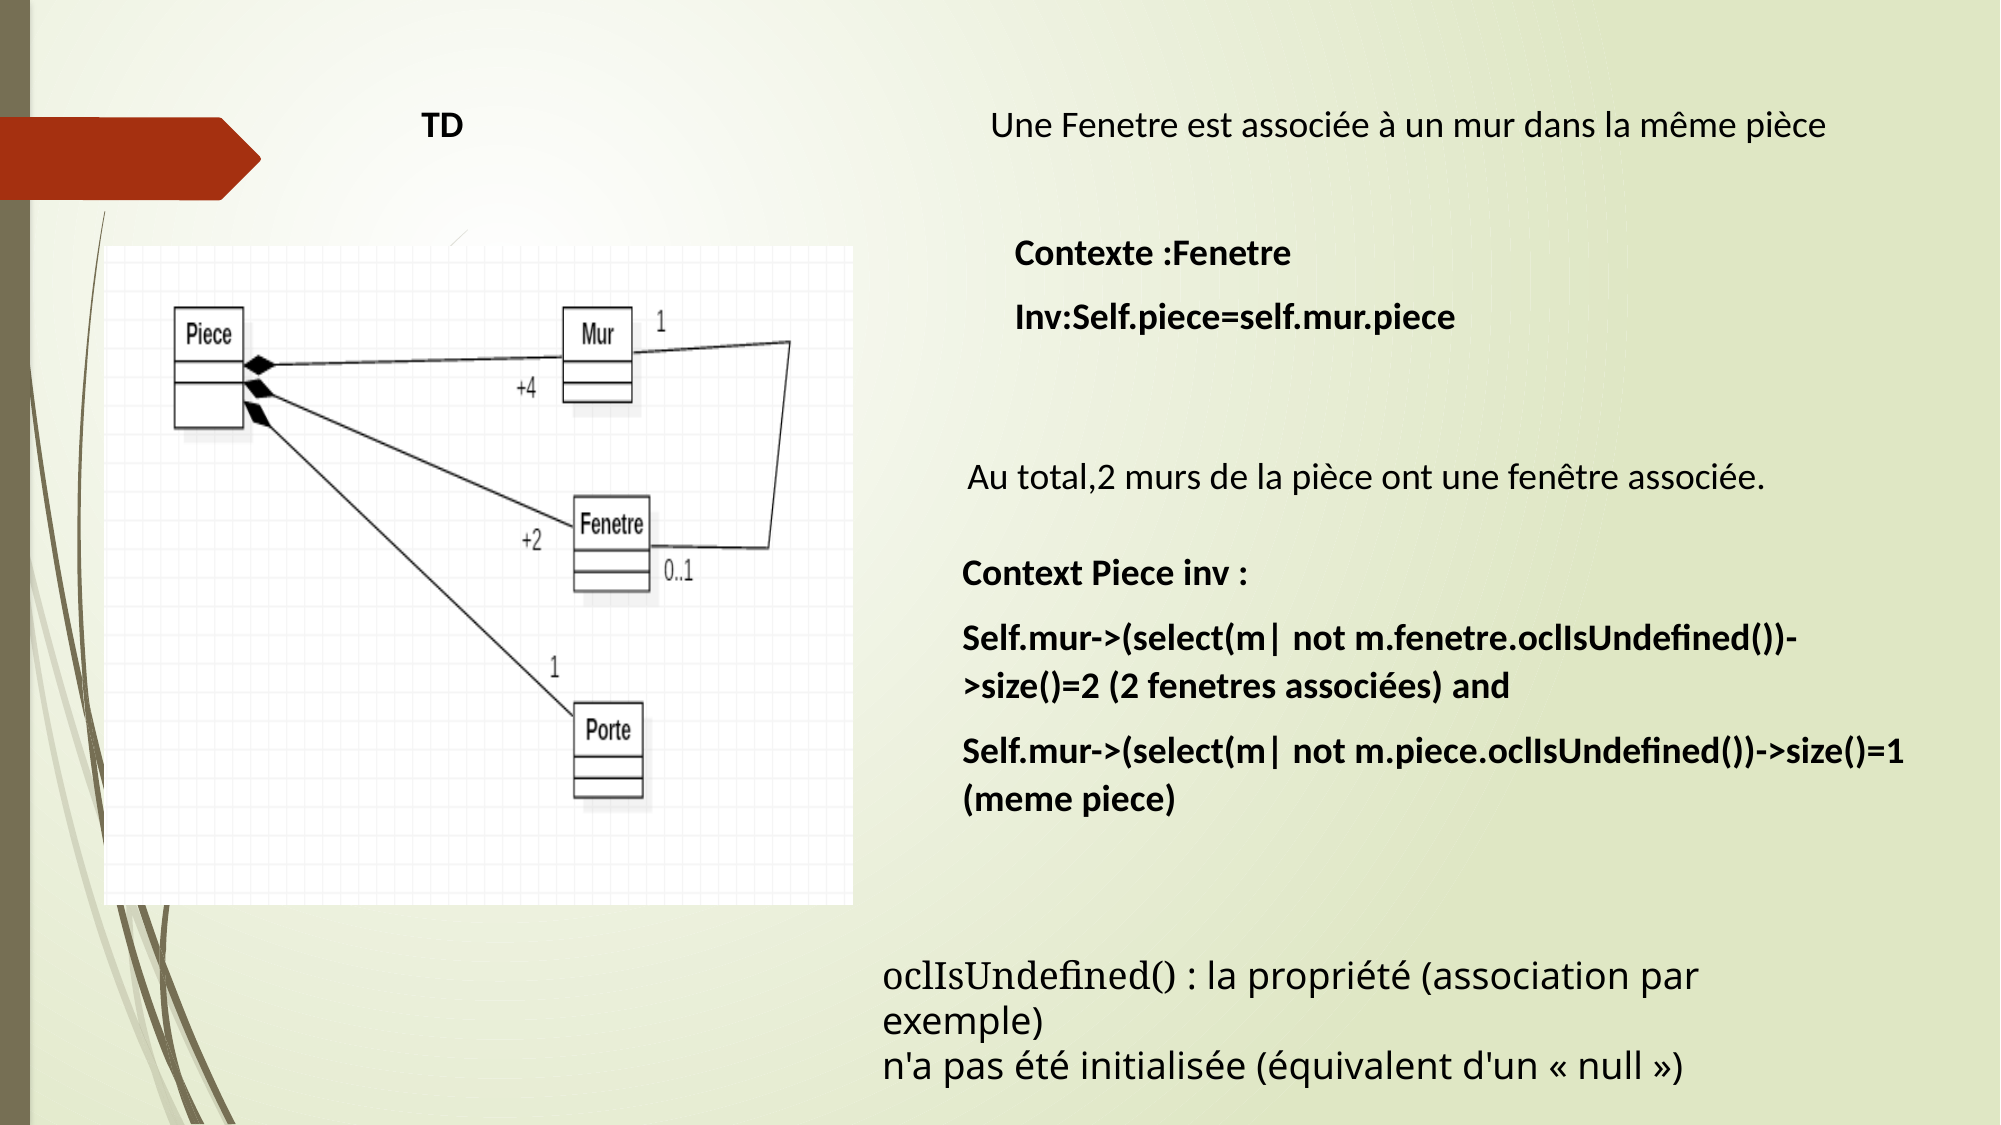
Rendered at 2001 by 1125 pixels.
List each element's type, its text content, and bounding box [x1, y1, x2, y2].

text_box Contexte :Fenetre Inv:Self.piece=self.mur.piece [999, 217, 2000, 345]
text_box TD [406, 92, 479, 153]
text_box Une Fenetre est associée à un mur dans la même pièce [975, 92, 1843, 153]
text_box Context Piece inv : Self.mur->(select(m| not m.fenetre.oclIsUndefined())->size()=2 (2 fenetres associées) and Self.mur->(select(m| not m.piece.oclIsUndefined())->size()=1 (meme piece) [947, 537, 1948, 827]
text_box oclIsUndefined() : la propriété (association par exemple) n'a pas été initialisée (équivalent d'un « null ») [867, 944, 1868, 1125]
text_box Au total,2 murs de la pièce ont une fenêtre associée. [952, 444, 1782, 504]
picture [104, 246, 853, 905]
